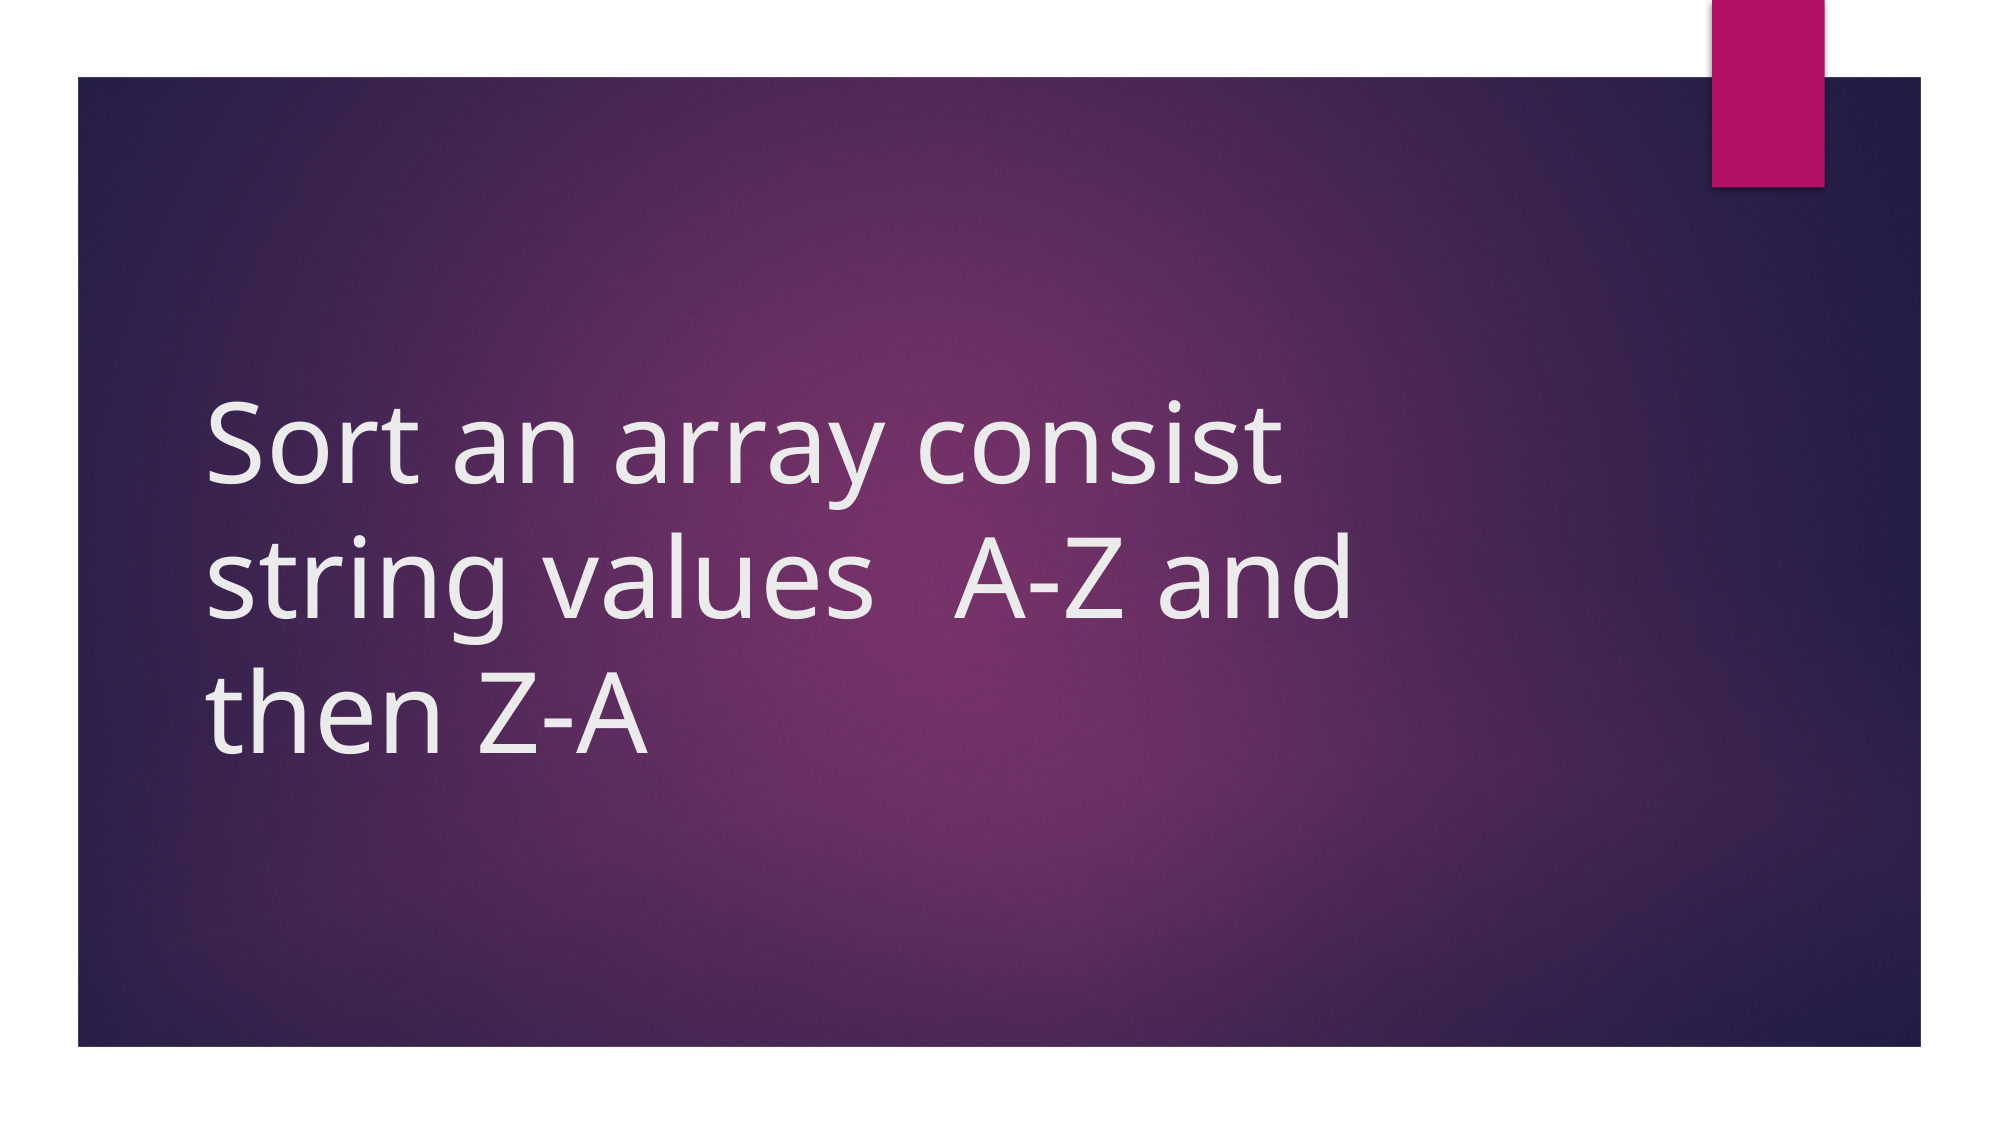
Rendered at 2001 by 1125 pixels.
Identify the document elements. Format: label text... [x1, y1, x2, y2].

title Sort an array consist string values A-Z and then Z-A [189, 344, 1638, 784]
